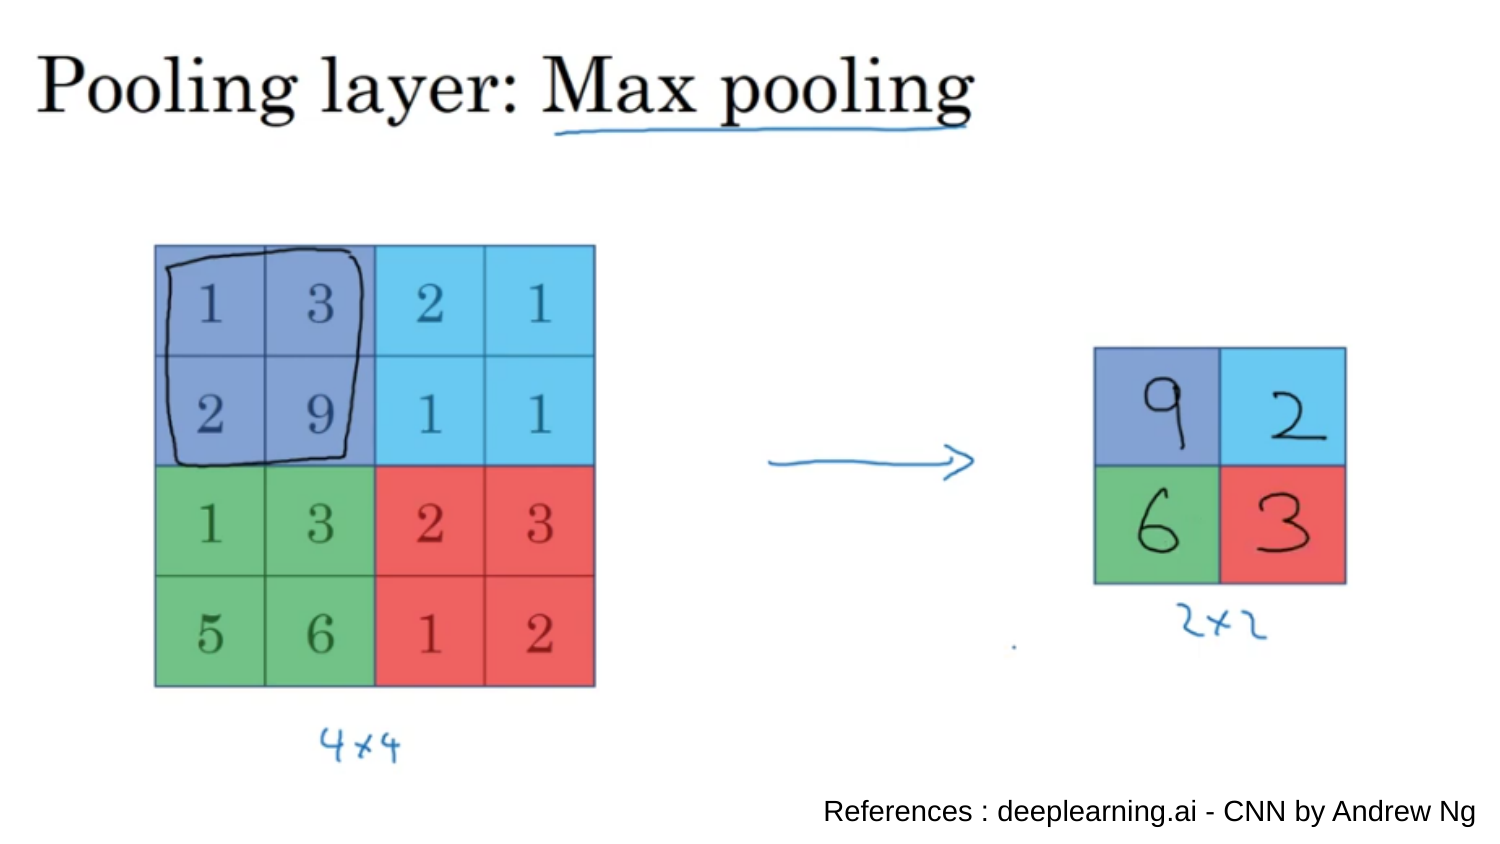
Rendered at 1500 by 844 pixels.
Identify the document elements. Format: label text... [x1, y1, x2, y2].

text_box References : deeplearning.ai - CNN by Andrew Ng [808, 777, 1500, 844]
picture [26, 42, 1474, 801]
